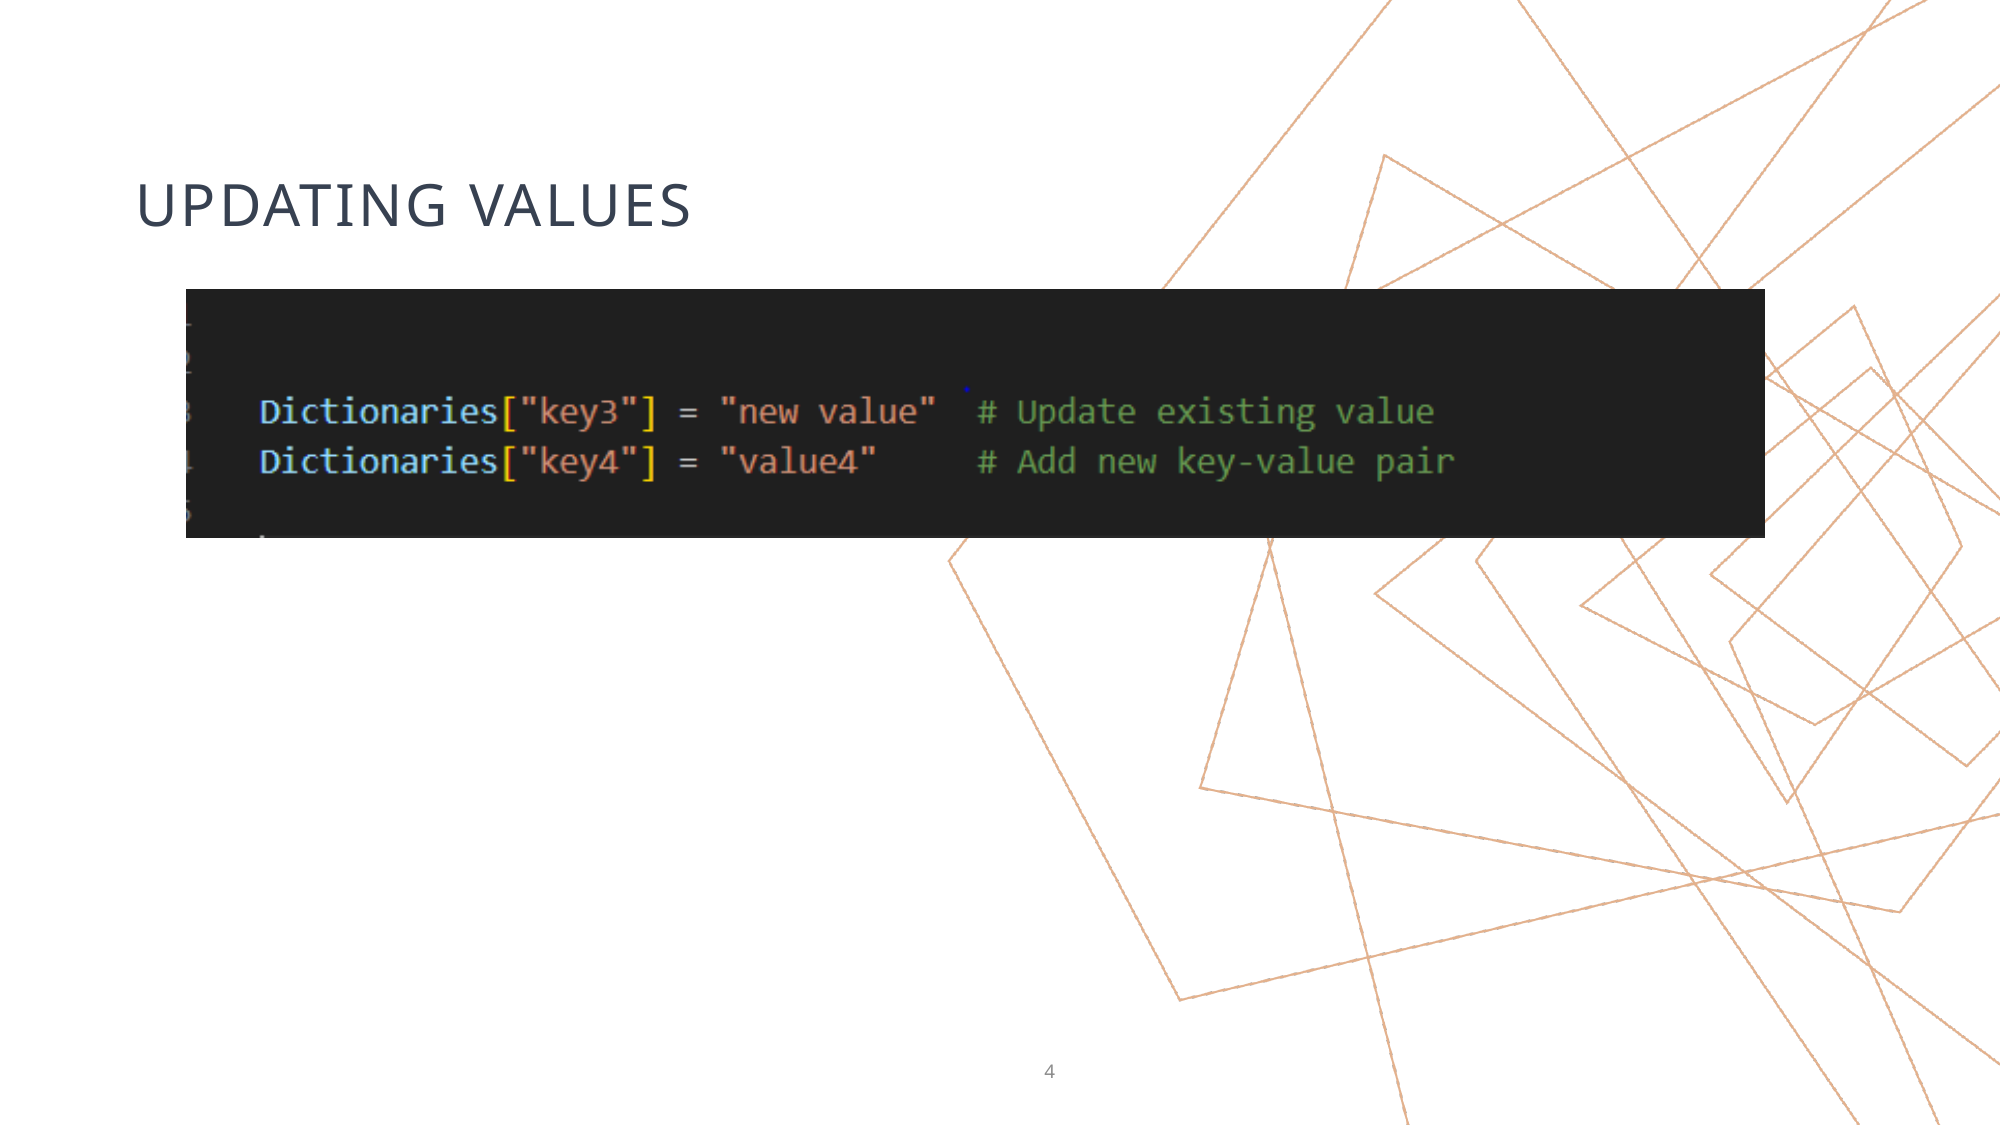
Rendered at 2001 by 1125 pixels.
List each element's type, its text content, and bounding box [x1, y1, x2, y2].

picture [186, 0, 2000, 1125]
title Updating Values [120, 97, 895, 247]
slide_number 4 [908, 1042, 1071, 1103]
